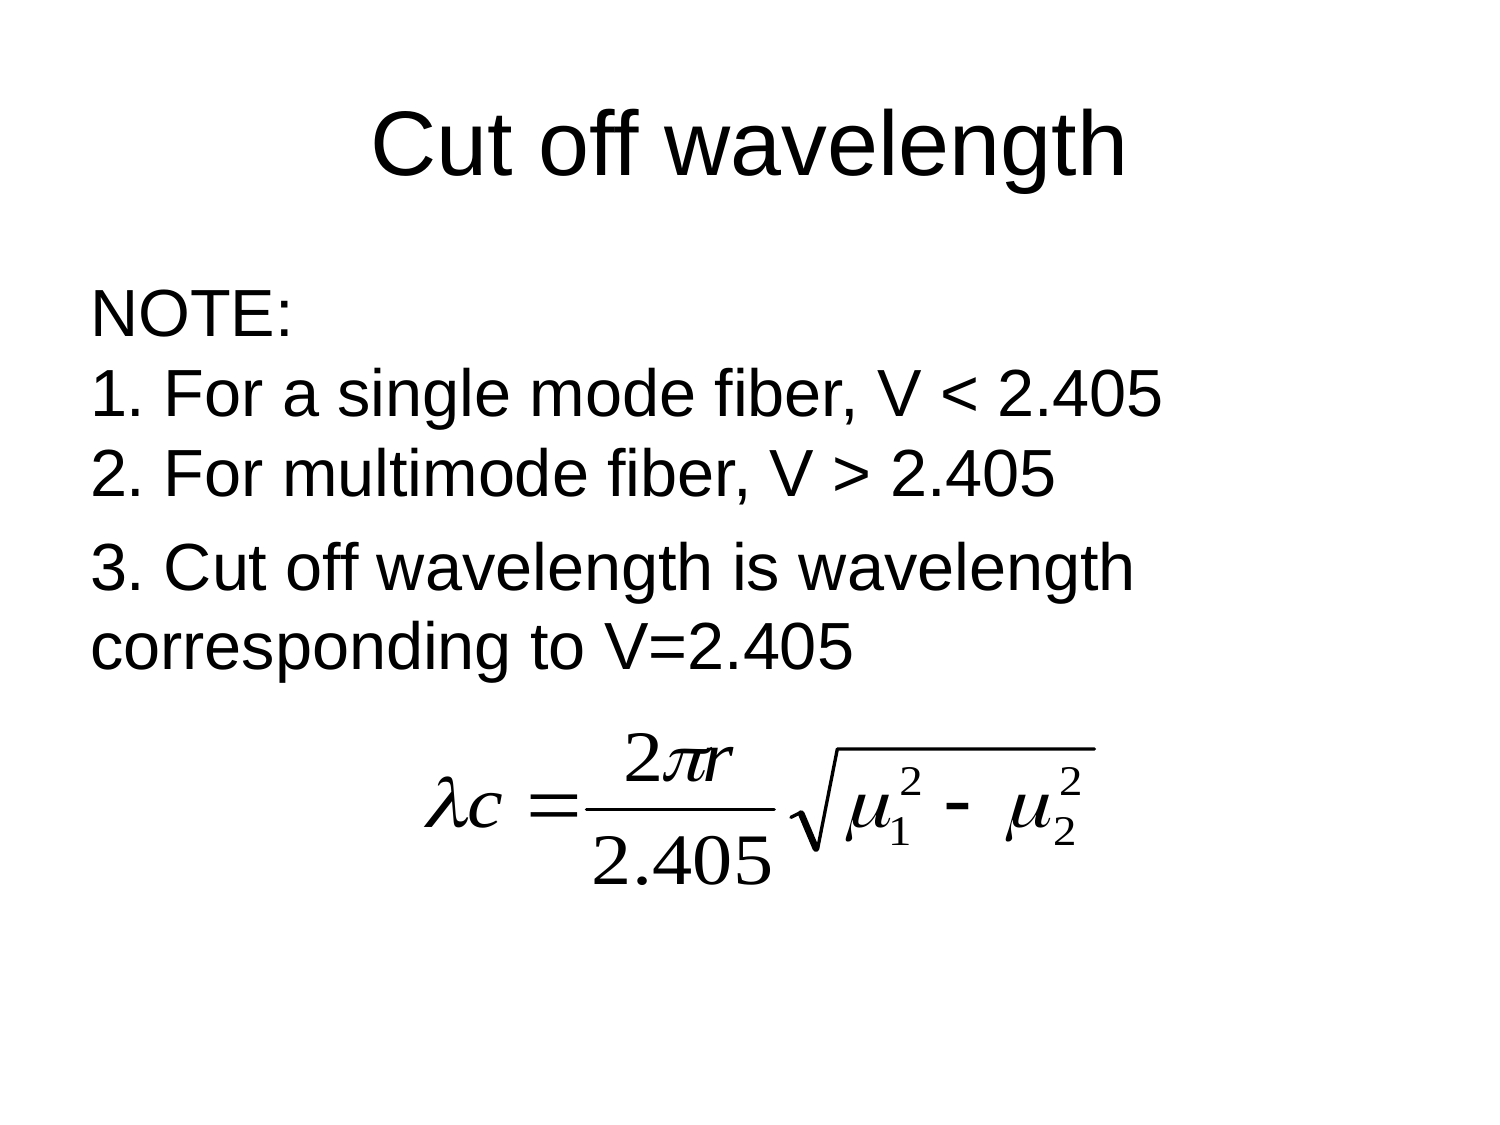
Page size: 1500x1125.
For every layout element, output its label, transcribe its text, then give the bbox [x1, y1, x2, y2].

picture [411, 712, 1114, 900]
list NOTE: 1. For a single mode fiber, V < 2.405 2. For multimode fiber, V > 2.405 3. Cut off wavelength is wavelength corresponding to V=2.405 [75, 262, 1425, 1005]
title Cut off wavelength [75, 45, 1425, 233]
